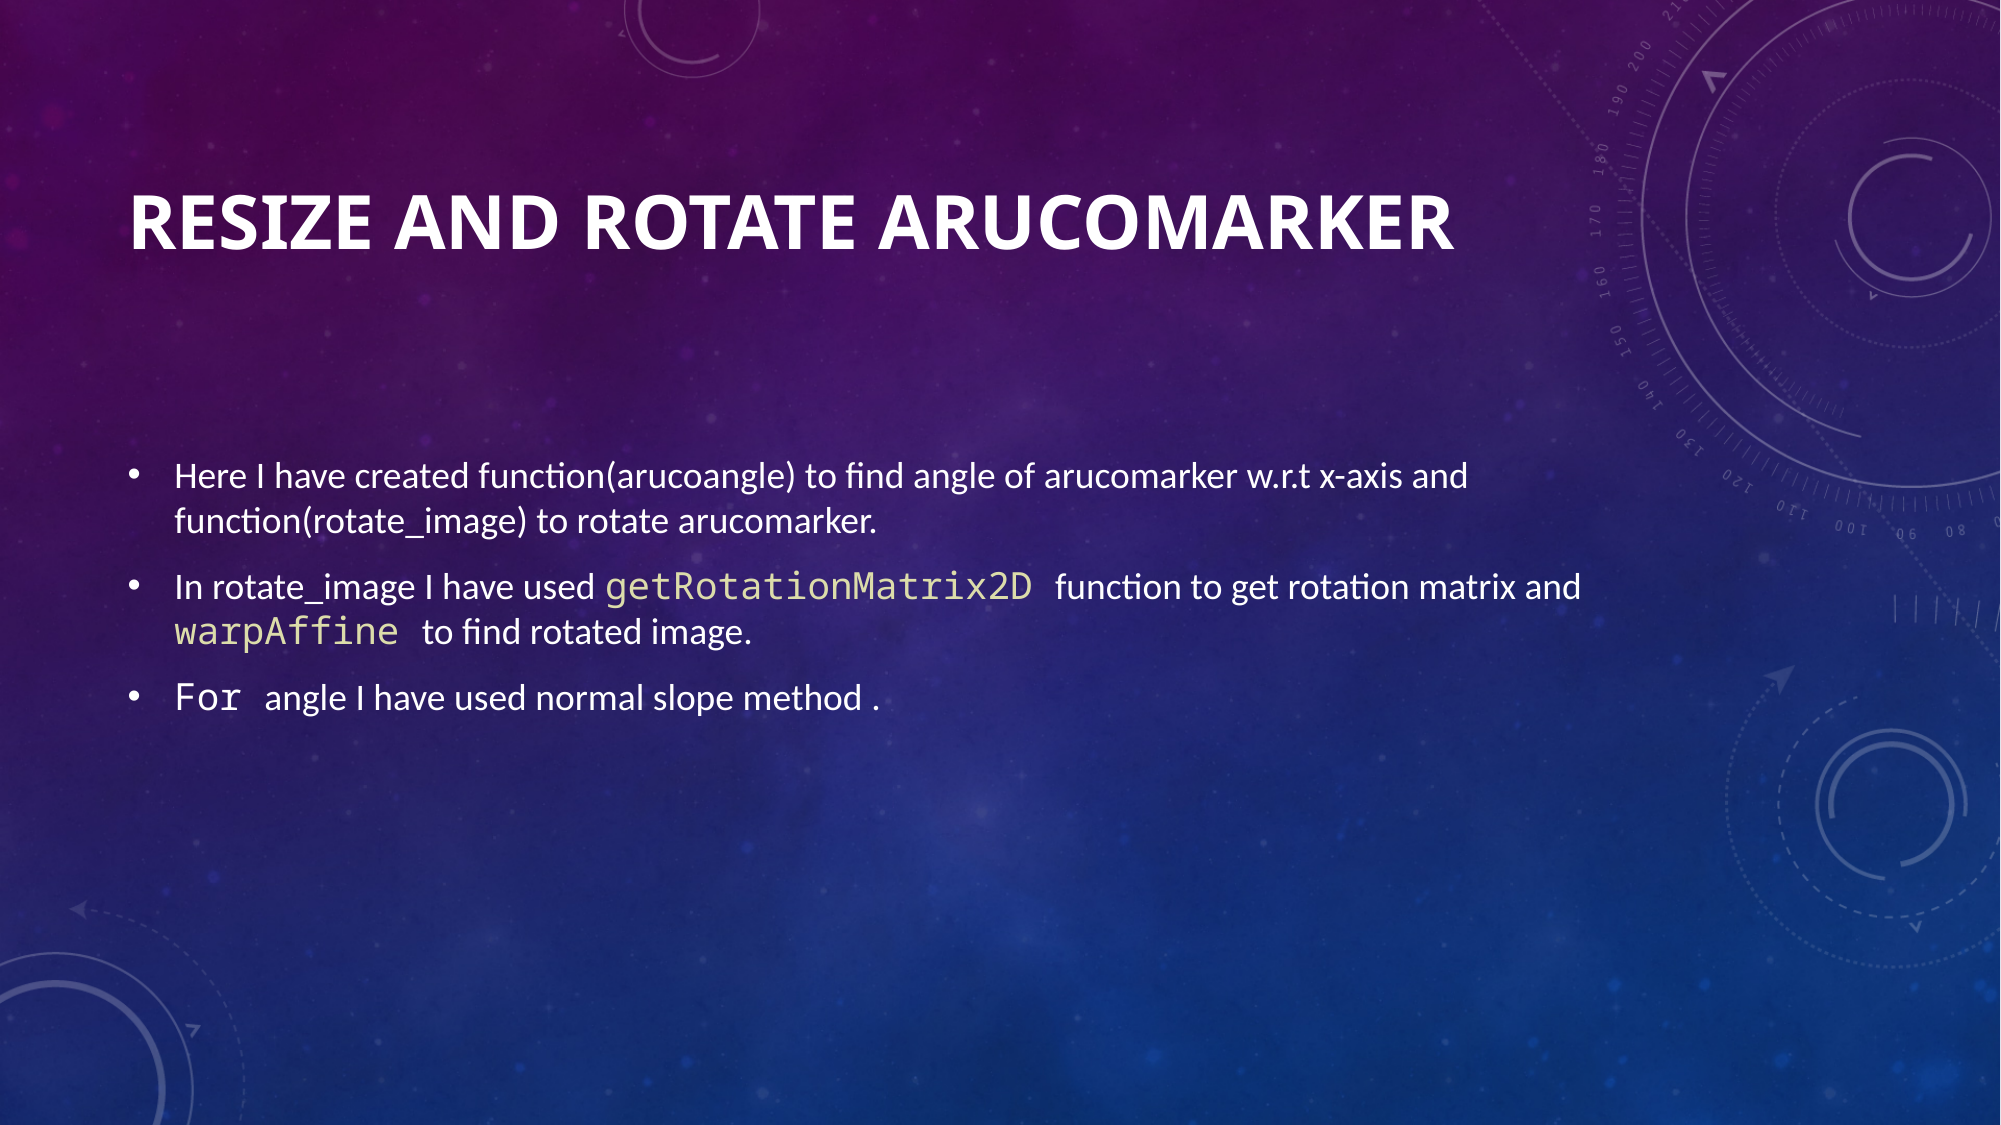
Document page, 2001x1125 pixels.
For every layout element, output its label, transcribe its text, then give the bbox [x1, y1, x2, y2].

list Here I have created function(arucoangle) to find angle of arucomarker w.r.t x-axis and function(rotate_image) to rotate arucomarker. In rotate_image I have used getRotationMatrix2D function to get rotation matrix and warpAffine to find rotated image. For angle I have used normal slope method . [112, 351, 1775, 950]
picture [0, 0, 2001, 1125]
title Resize and rotate arucomarker [112, 99, 1775, 339]
